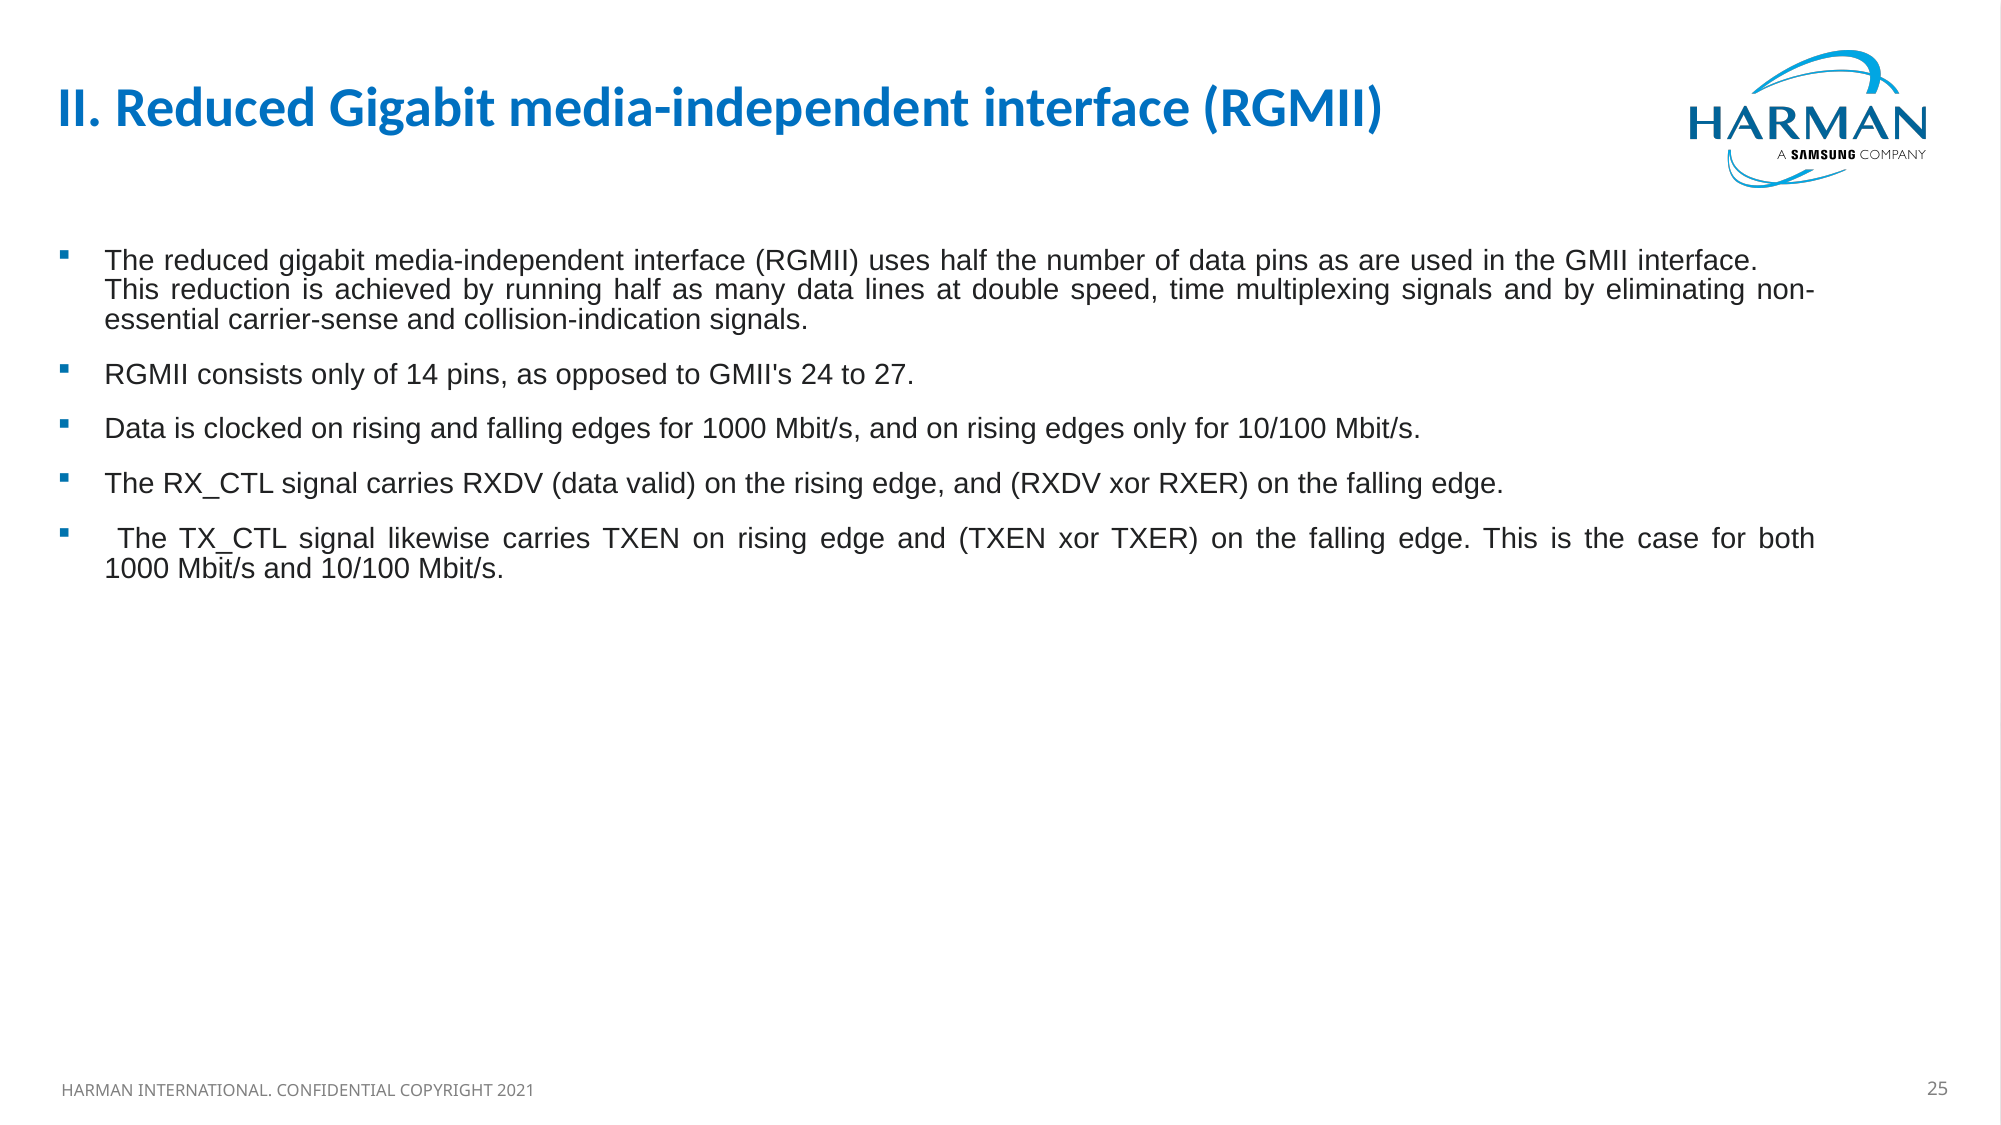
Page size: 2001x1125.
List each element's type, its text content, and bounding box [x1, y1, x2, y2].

text_box The reduced gigabit media-independent interface (RGMII) uses half the number of data pins as are used in the GMII interface. This reduction is achieved by running half as many data lines at double speed, time multiplexing signals and by eliminating non-essential carrier-sense and collision-indication signals. RGMII consists only of 14 pins, as opposed to GMII's 24 to 27. Data is clocked on rising and falling edges for 1000 Mbit/s, and on rising edges only for 10/100 Mbit/s. The RX_CTL signal carries RXDV (data valid) on the rising edge, and (RXDV xor RXER) on the falling edge. The TX_CTL signal likewise carries TXEN on rising edge and (TXEN xor TXER) on the falling edge. This is the case for both 1000 Mbit/s and 10/100 Mbit/s. [42, 178, 1833, 1032]
text_box II. Reduced Gigabit media-independent interface (RGMII) [42, 78, 1671, 178]
picture [1690, 50, 1926, 188]
